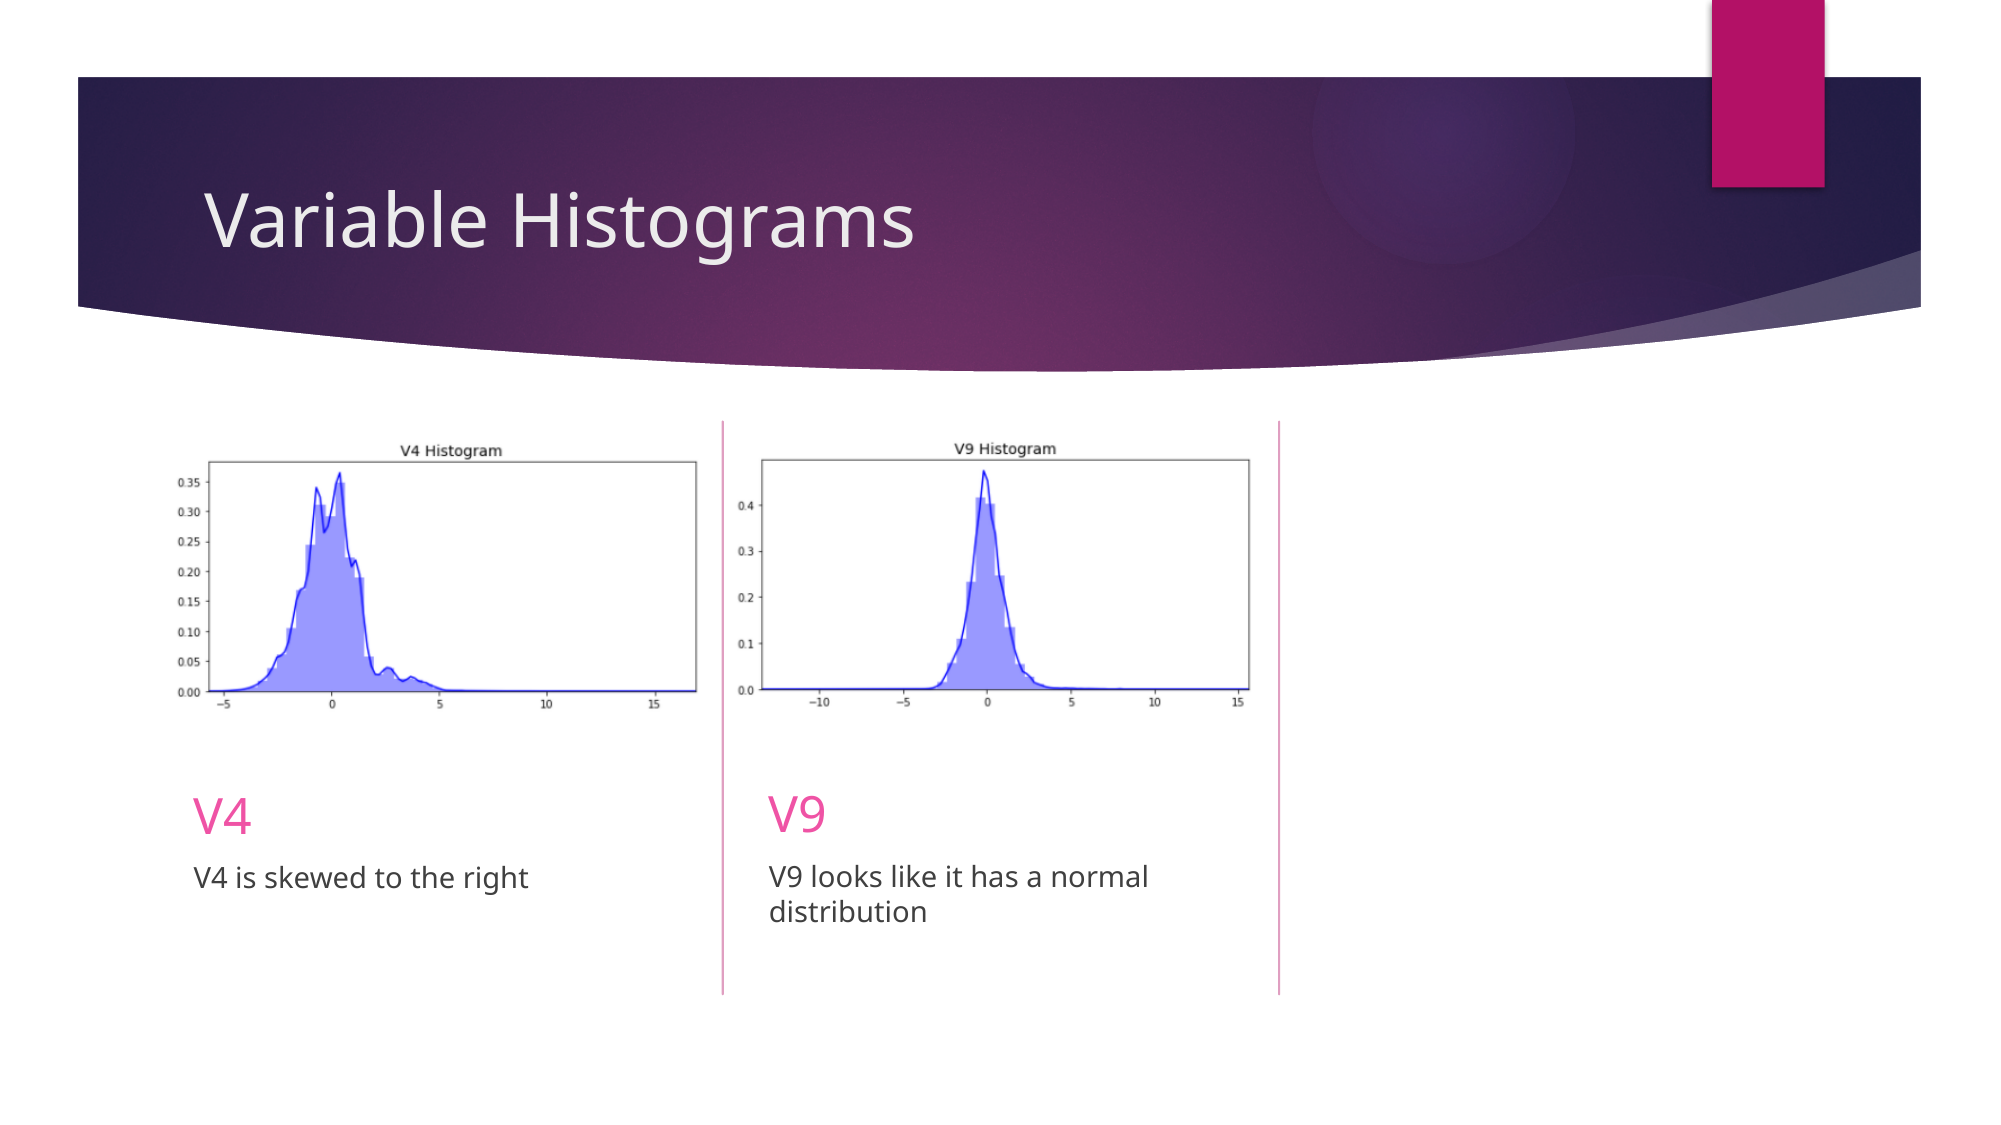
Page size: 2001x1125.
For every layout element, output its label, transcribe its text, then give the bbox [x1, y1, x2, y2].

list V9 [753, 755, 1255, 850]
list V4 is skewed to the right [178, 851, 679, 1003]
picture [161, 434, 712, 718]
list V4 [178, 757, 679, 851]
picture [724, 433, 1274, 715]
list V9 looks like it has a normal distribution [753, 850, 1255, 1001]
title Variable Histograms [189, 159, 1638, 276]
